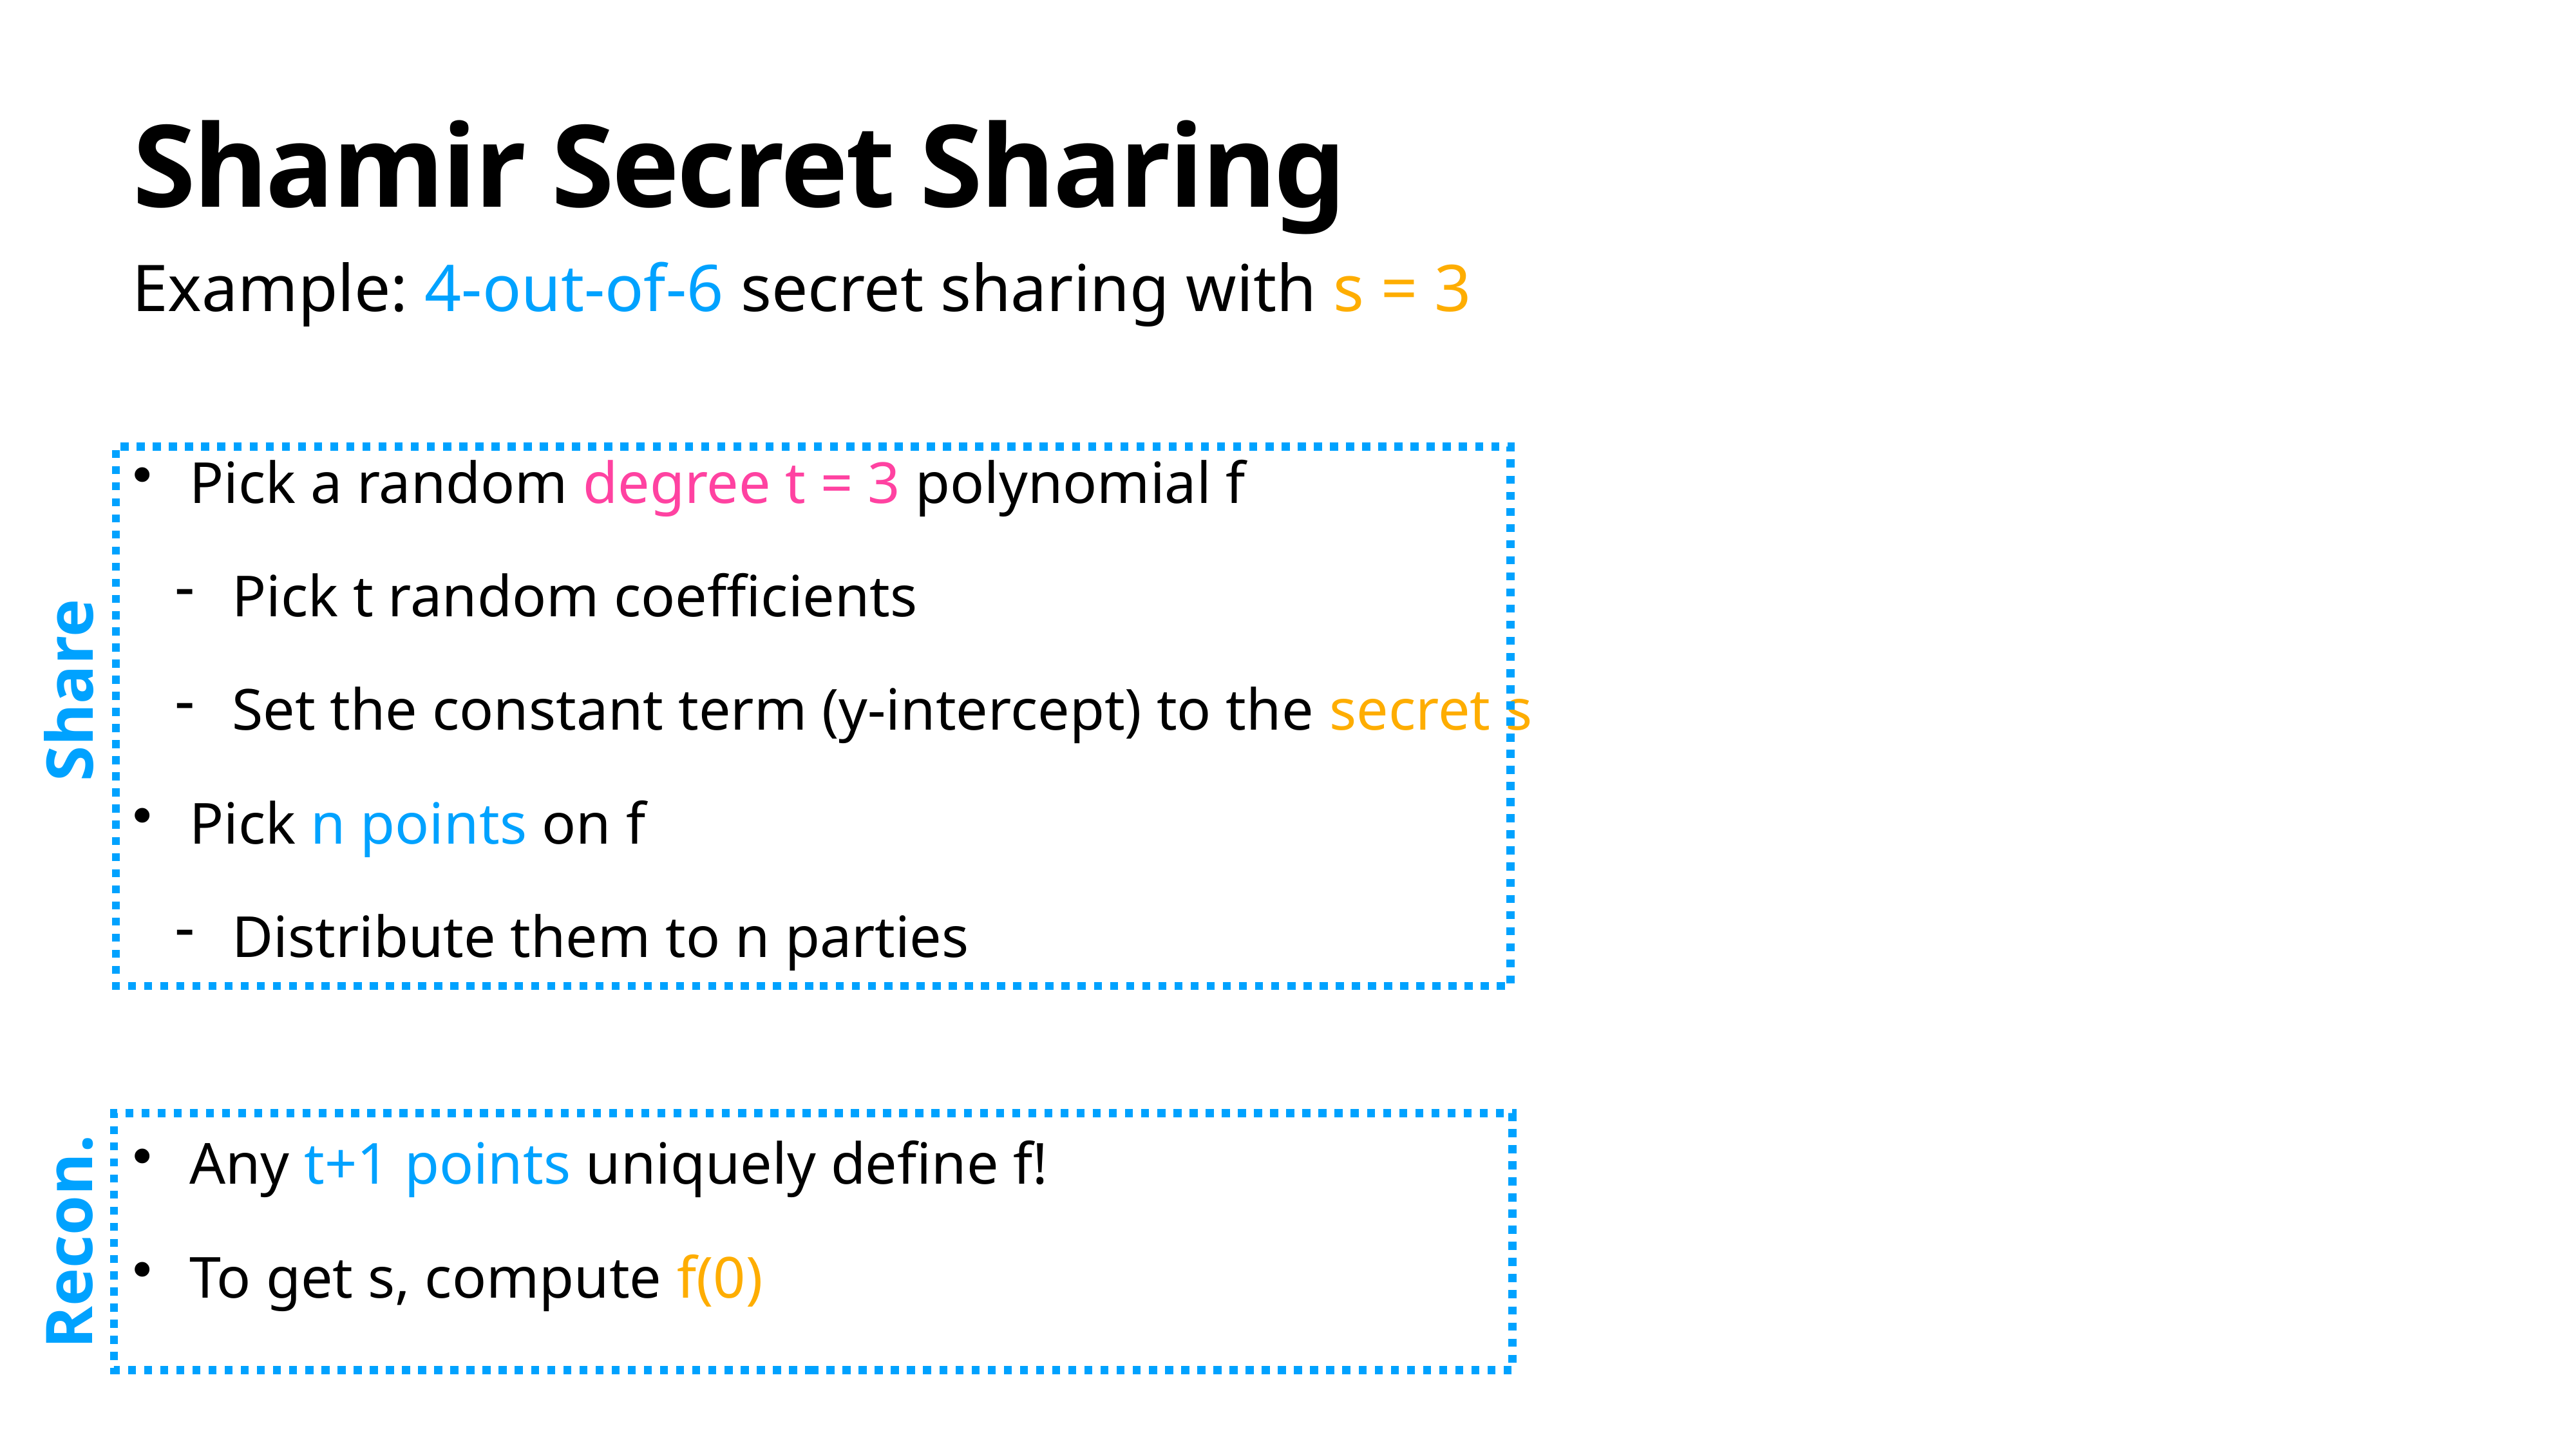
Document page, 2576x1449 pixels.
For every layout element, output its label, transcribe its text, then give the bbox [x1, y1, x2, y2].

list Pick a random degree t = 3 polynomial f Pick t random coefficients Set the constant term (y-intercept) to the secret s Pick n points on f Distribute them to n parties Any t+1 points uniquely define f! To get s, compute f(0) [127, 448, 2449, 1321]
list Example: 4-out-of-6 secret sharing with s = 3 [127, 250, 2449, 350]
text_box Share [32, 593, 112, 788]
title Shamir Secret Sharing [127, 113, 2449, 250]
text_box Recon. [32, 1129, 112, 1355]
text_box [113, 1113, 1513, 1370]
text_box [115, 446, 1511, 987]
